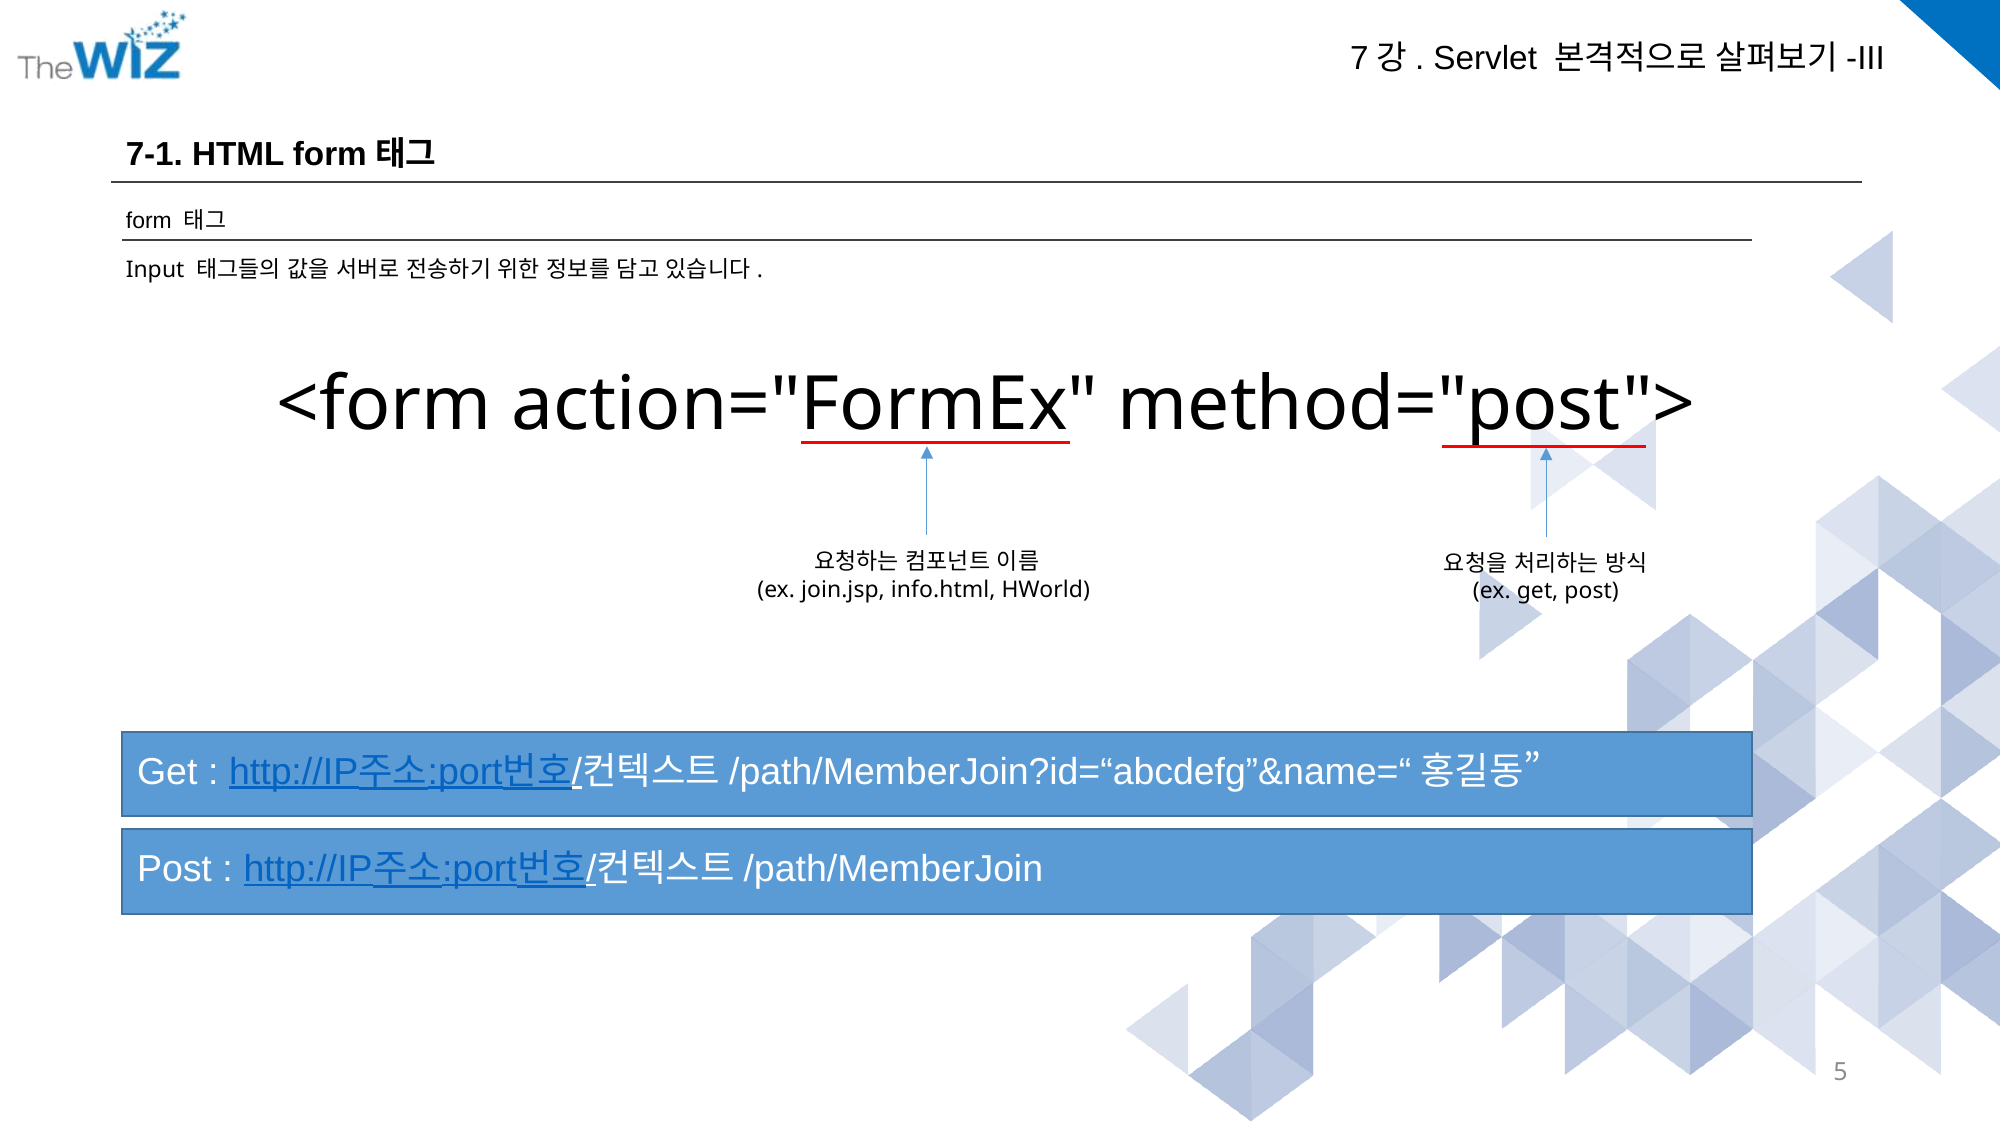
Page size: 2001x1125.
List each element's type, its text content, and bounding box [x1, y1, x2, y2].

text_box Get : http://IP주소:port번호/컨텍스트/path/MemberJoin?id=“abcdefg”&name=“홍길동” [121, 731, 1753, 817]
text_box Input 태그들의 값을 서버로 전송하기 위한 정보를 담고 있습니다. [111, 247, 1863, 290]
text_box 요청하는 컴포넌트 이름 (ex. join.jsp, info.html, HWorld) [679, 539, 1175, 610]
text_box Post : http://IP주소:port번호/컨텍스트/path/MemberJoin [121, 828, 1753, 915]
slide_number 5 [1412, 1042, 1863, 1103]
text_box <form action="FormEx" method="post"> [111, 347, 1863, 453]
text_box form 태그 [111, 198, 1863, 241]
text_box 요청을 처리하는 방식 (ex. get, post) [1298, 540, 1794, 611]
picture [0, 0, 215, 90]
text_box 7-1. HTML form태그 [111, 124, 1863, 180]
